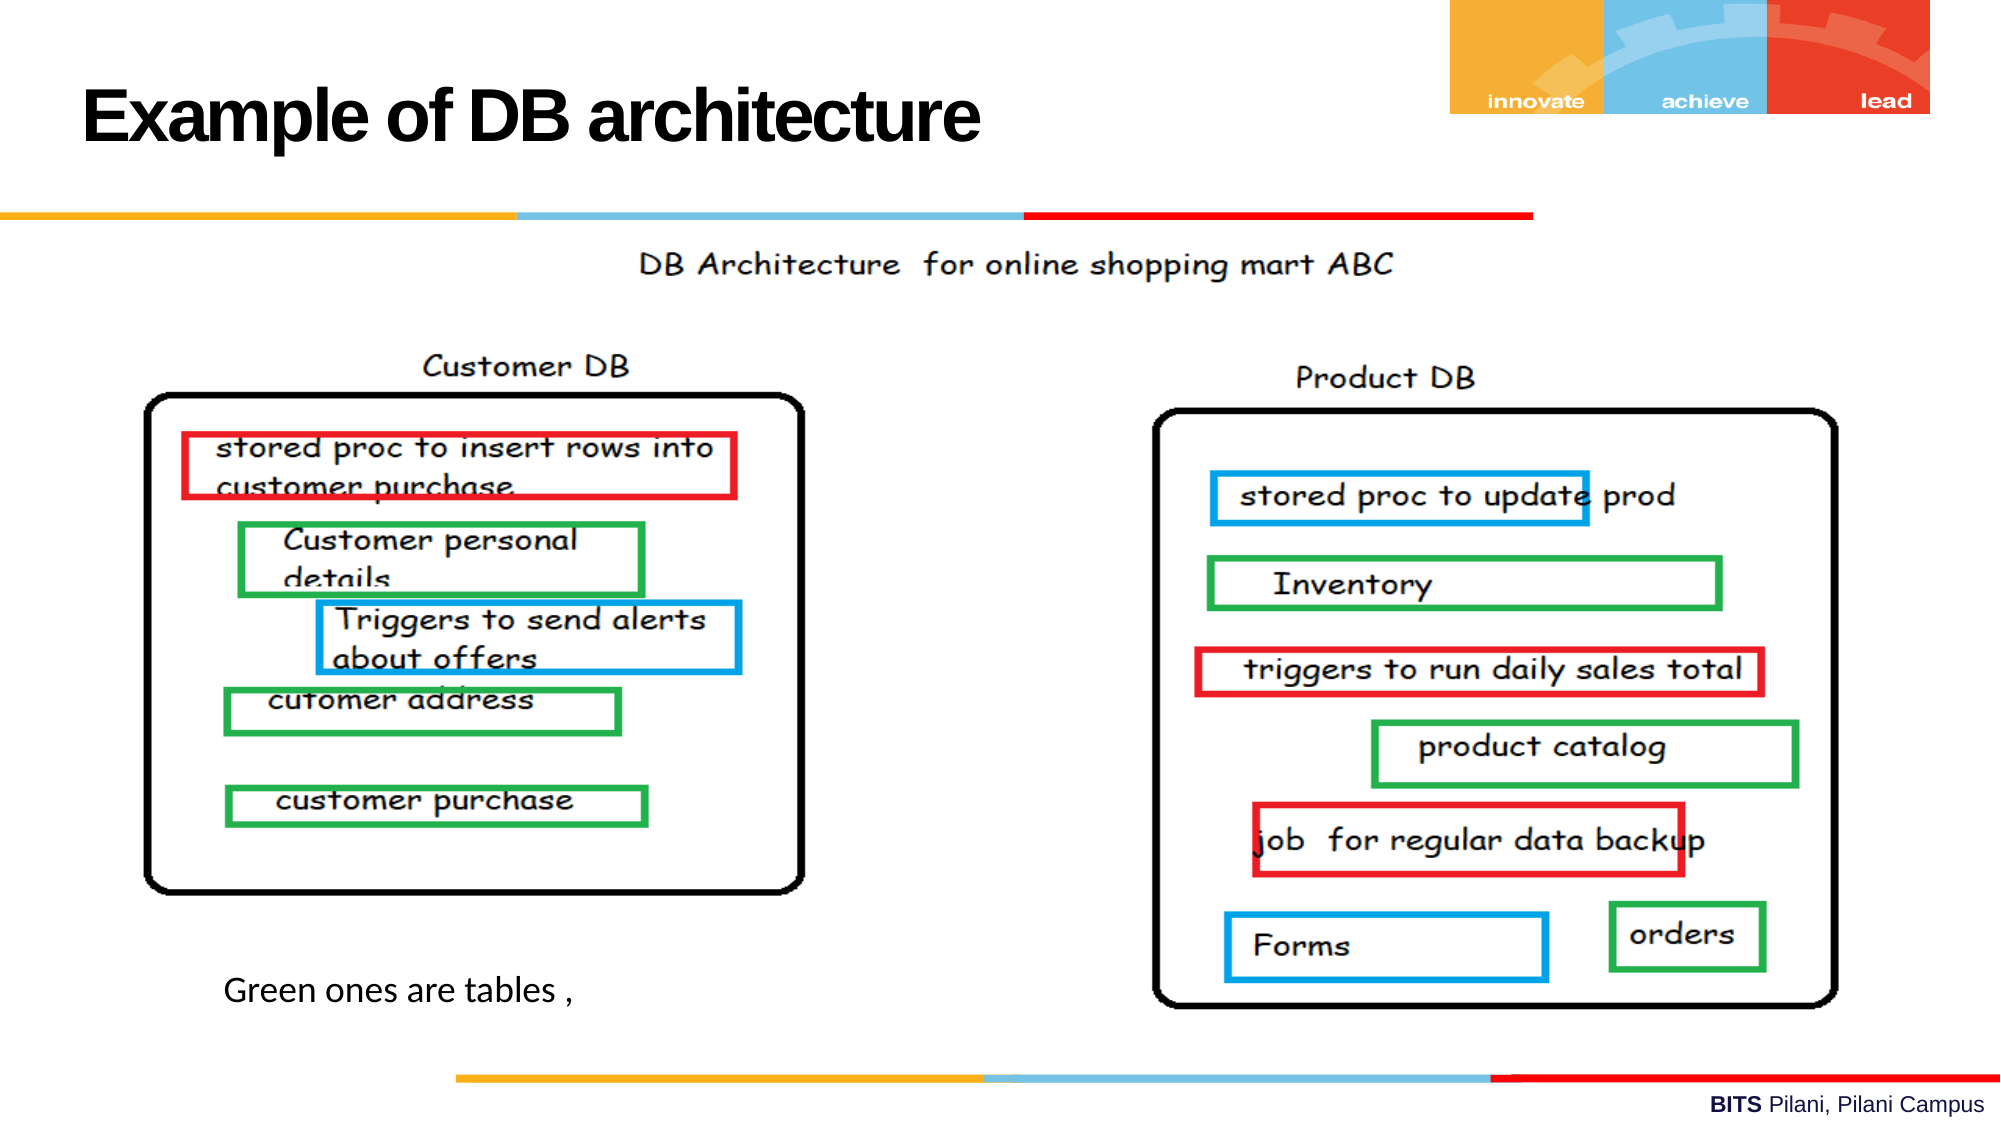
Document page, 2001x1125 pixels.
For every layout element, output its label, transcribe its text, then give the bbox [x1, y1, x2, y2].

list Example of DB architecture [66, 24, 1450, 213]
picture [1449, 0, 1930, 114]
picture [108, 242, 1892, 1042]
